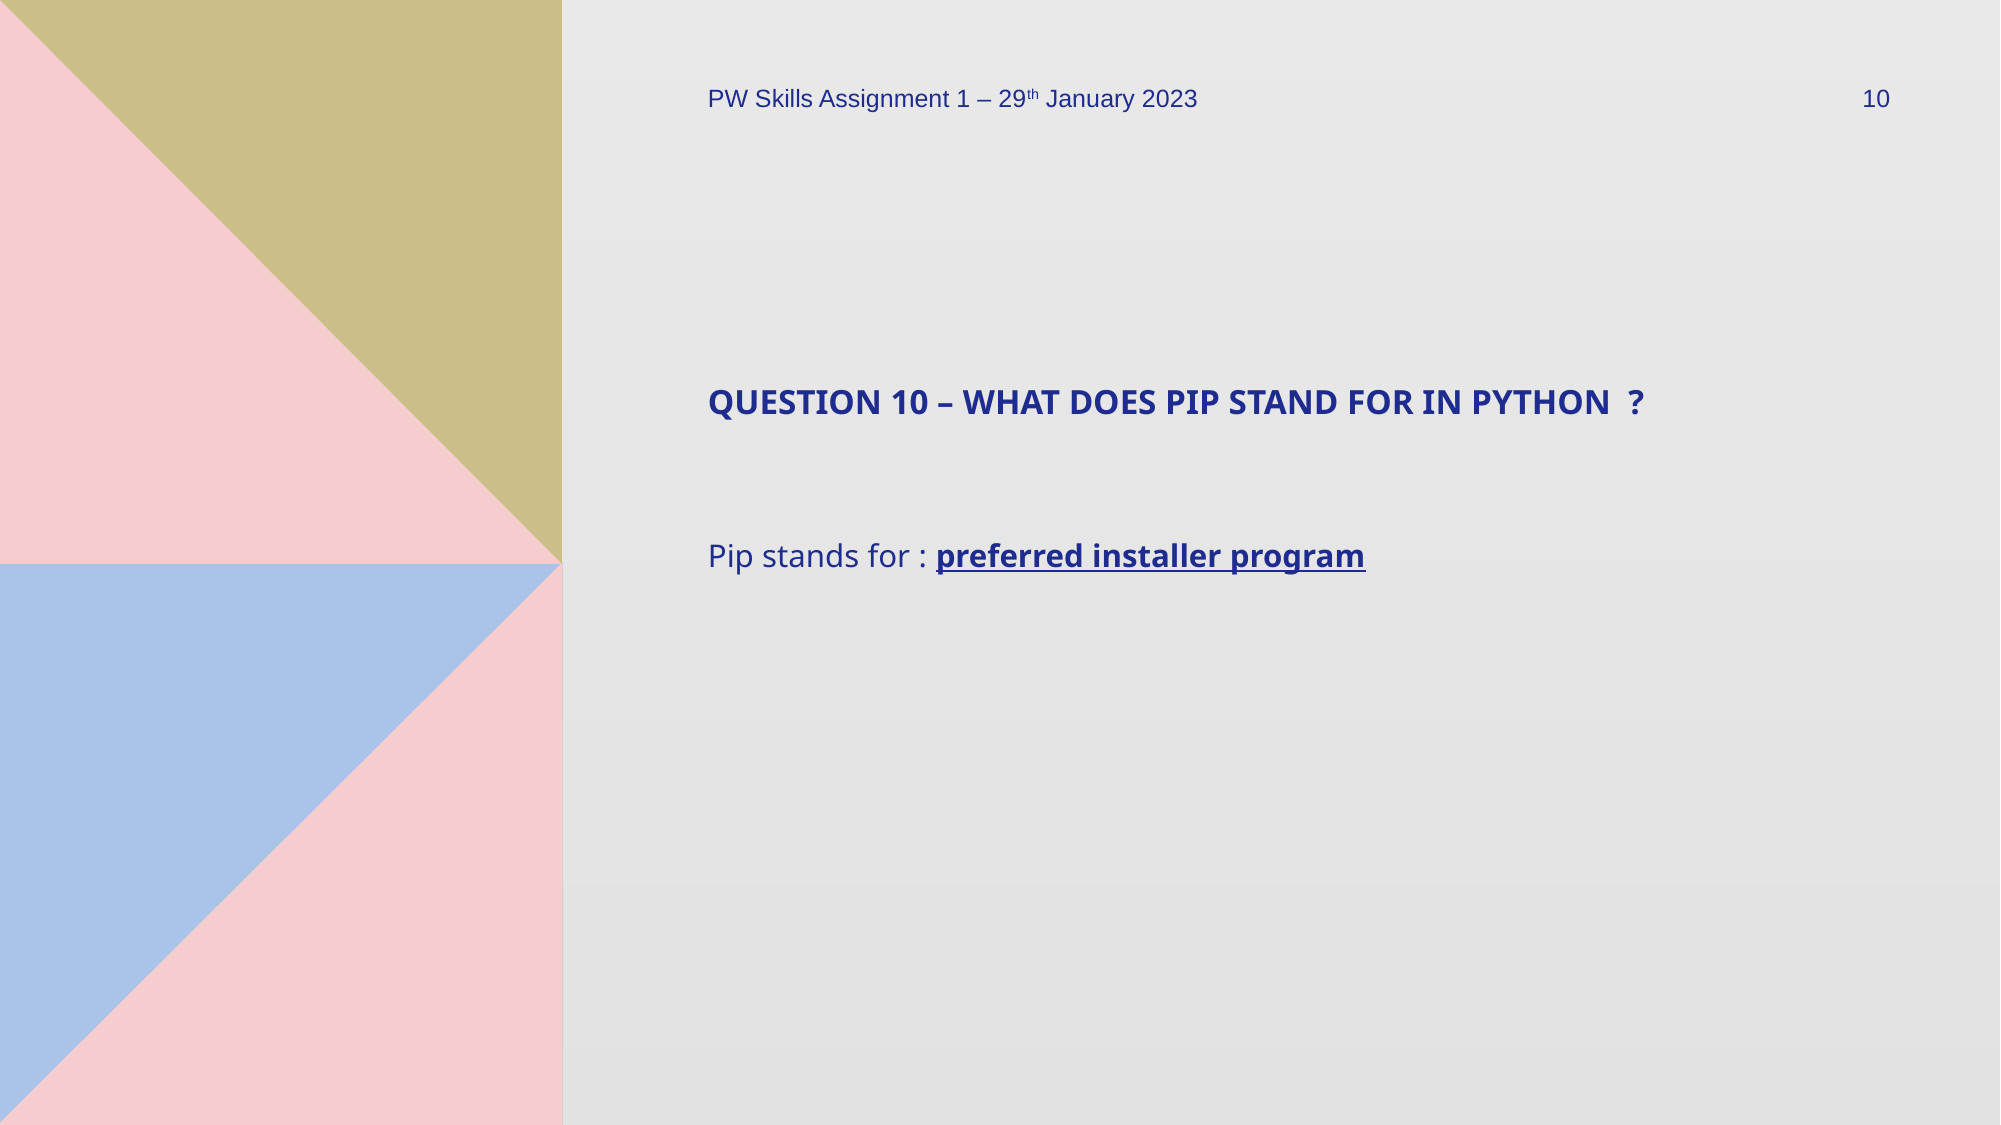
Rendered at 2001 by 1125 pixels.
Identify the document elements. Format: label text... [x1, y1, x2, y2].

footer PW Skills Assignment 1 – 29th January 2023 [693, 75, 1218, 120]
slide_number 10 [1795, 75, 1958, 120]
list Pip stands for : preferred installer program [693, 528, 1803, 972]
title Question 10 – what does pip stand for in python ? [693, 373, 1803, 500]
